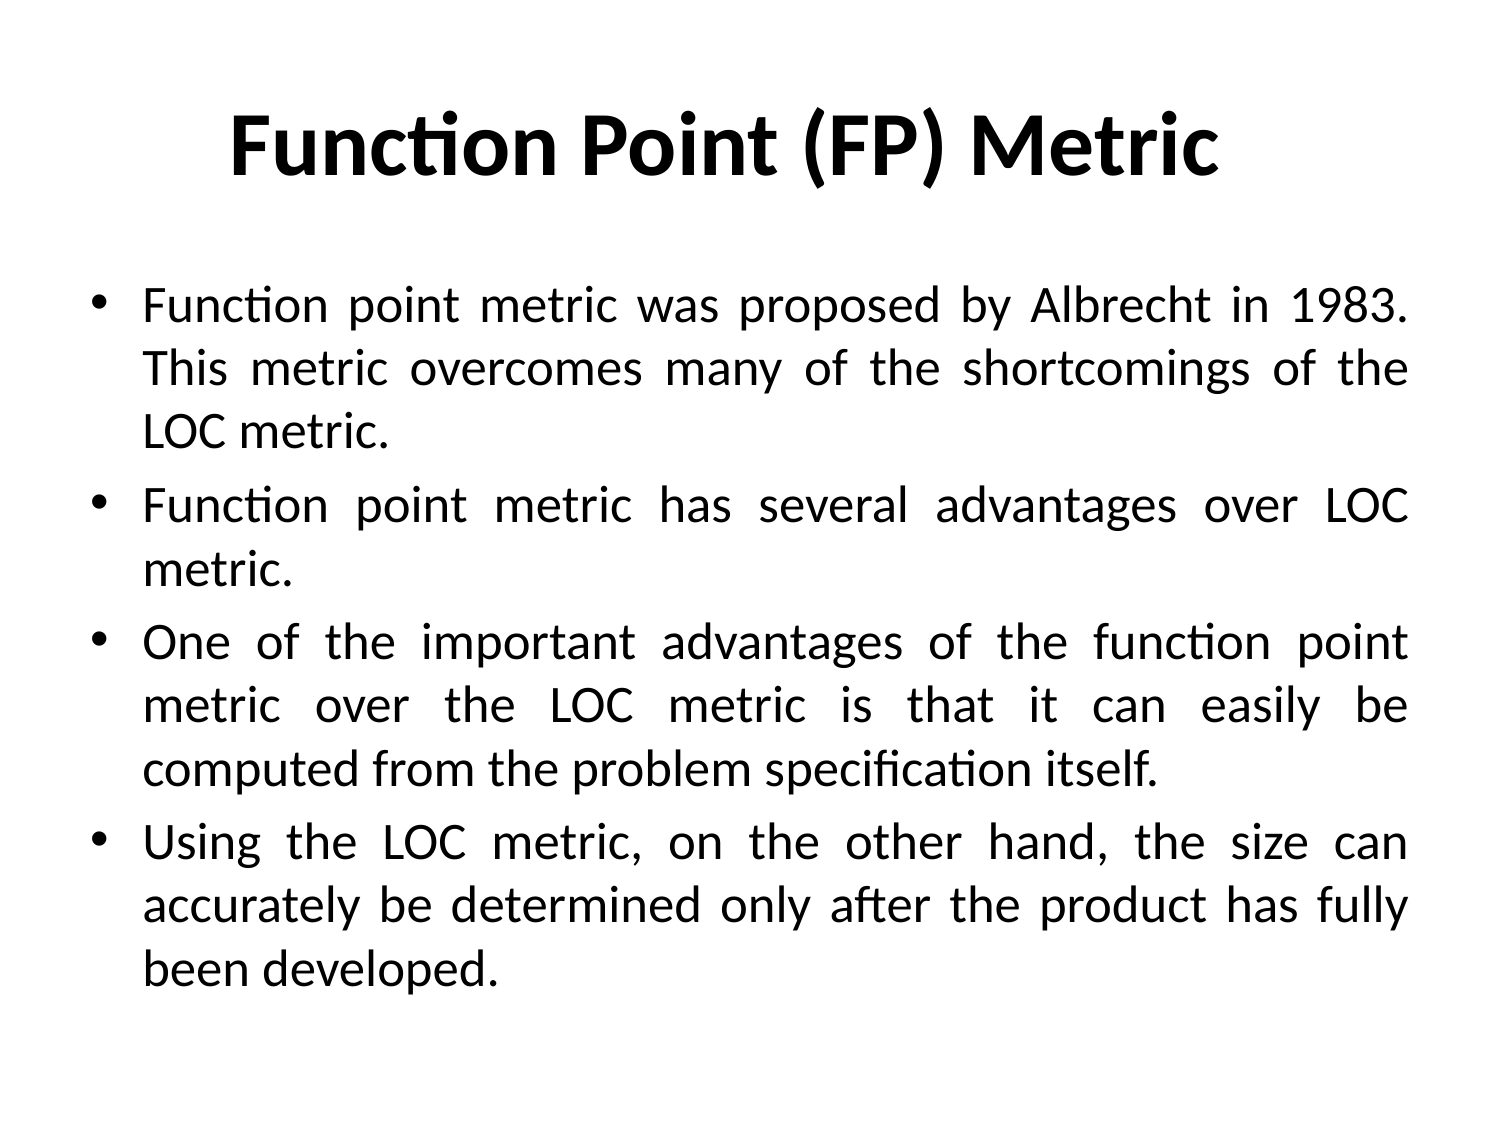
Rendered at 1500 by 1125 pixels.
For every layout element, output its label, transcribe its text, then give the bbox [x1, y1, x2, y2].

title Function Point (FP) Metric [50, 45, 1400, 233]
list Function point metric was proposed by Albrecht in 1983. This metric overcomes many of the shortcomings of the LOC metric. Function point metric has several advantages over LOC metric. One of the important advantages of the function point metric over the LOC metric is that it can easily be computed from the problem specification itself. Using the LOC metric, on the other hand, the size can accurately be determined only after the product has fully been developed. [75, 262, 1425, 1005]
